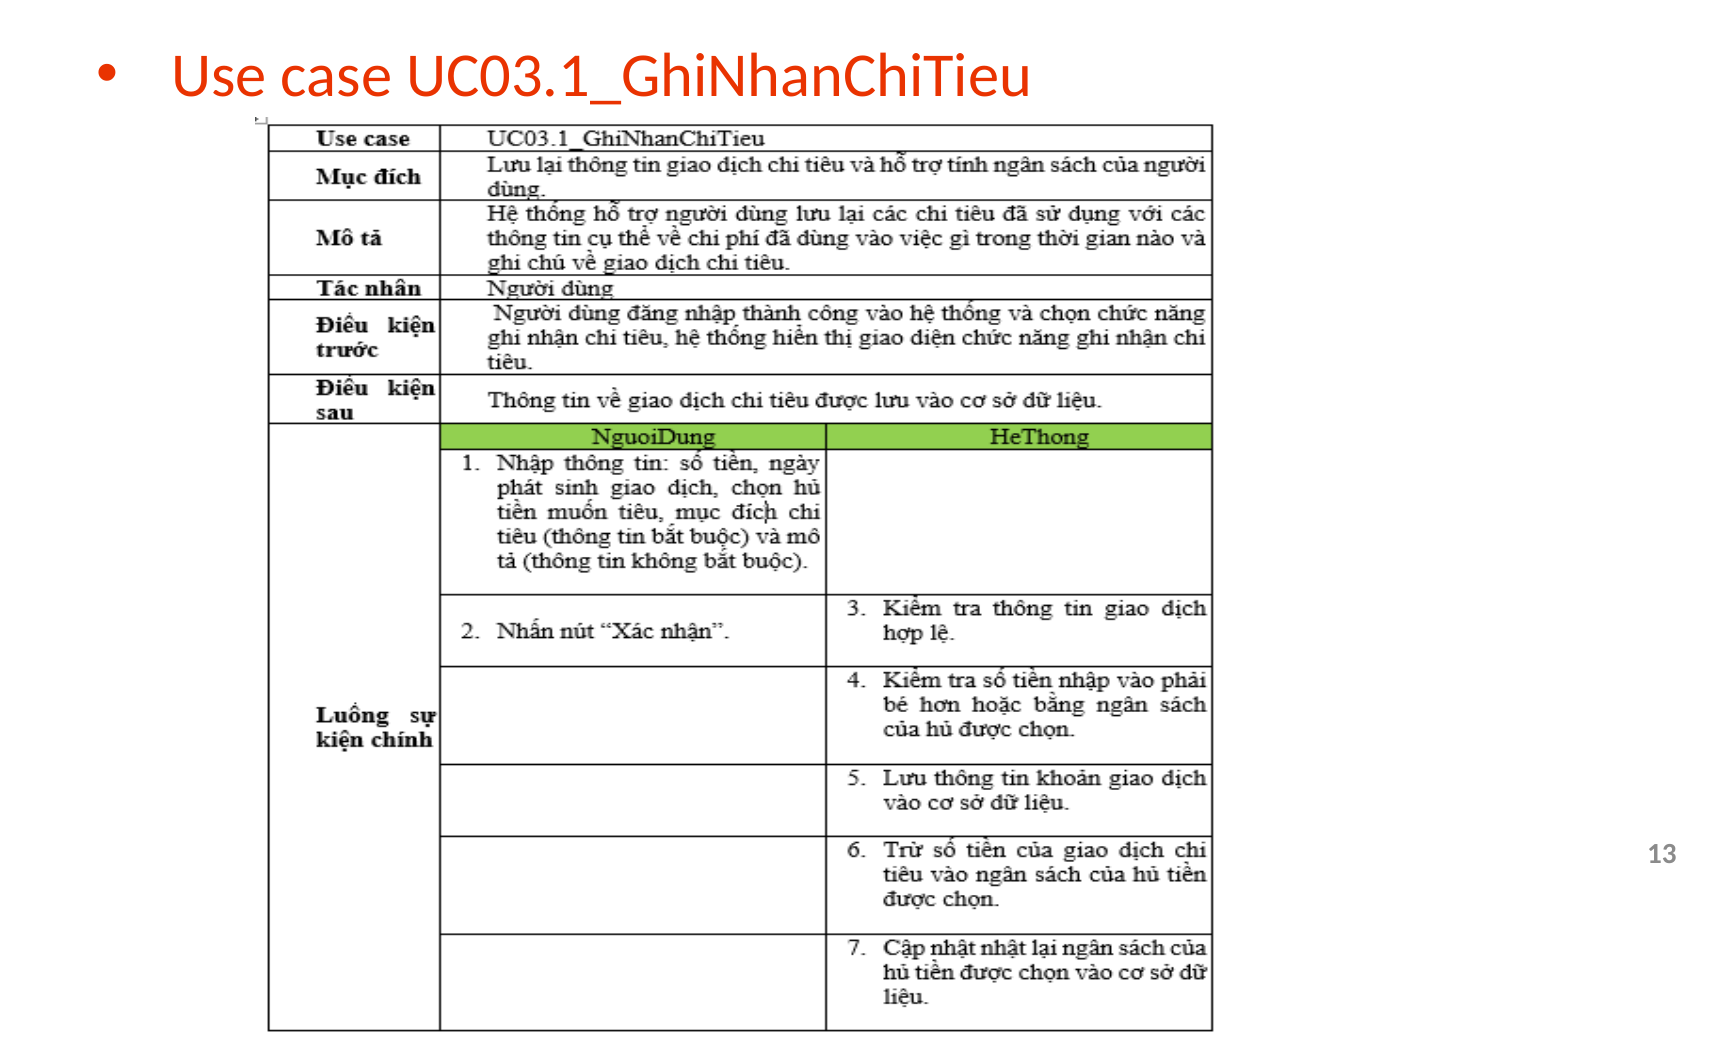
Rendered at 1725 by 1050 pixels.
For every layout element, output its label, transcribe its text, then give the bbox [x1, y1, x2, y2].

slide_number 13 [1303, 824, 1692, 880]
picture [255, 117, 1238, 1050]
text_box Use case UC03.1_GhiNhanChiTieu [81, 26, 1260, 117]
